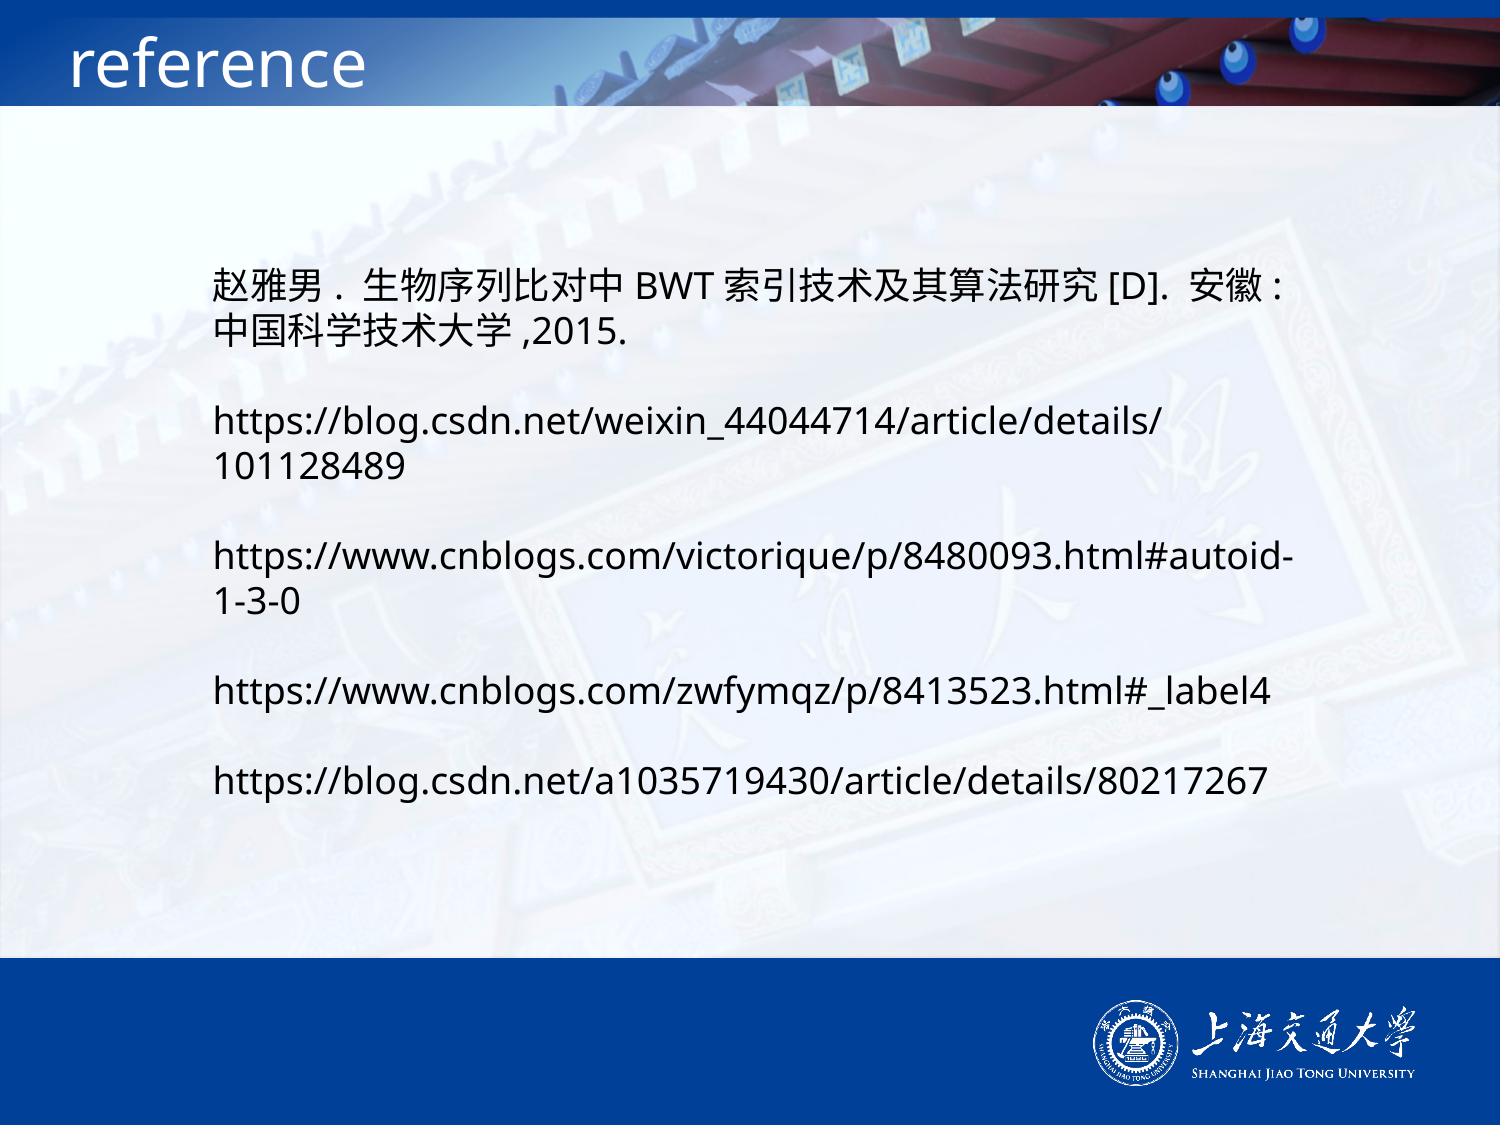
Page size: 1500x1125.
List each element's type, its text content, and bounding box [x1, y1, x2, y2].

picture [1093, 1000, 1415, 1086]
text_box 赵雅男. 生物序列比对中BWT索引技术及其算法研究[D]. 安徽:中国科学技术大学,2015. https://blog.csdn.net/weixin_44044714/article/details/101128489 https://www.cnblogs.com/victorique/p/8480093.html#autoid-1-3-0 https://www.cnblogs.com/zwfymqz/p/8413523.html#_label4 https://blog.csdn.net/a1035719430/article/details/80217267 [198, 254, 1324, 855]
picture [0, 18, 1500, 958]
title reference [53, 38, 1116, 94]
